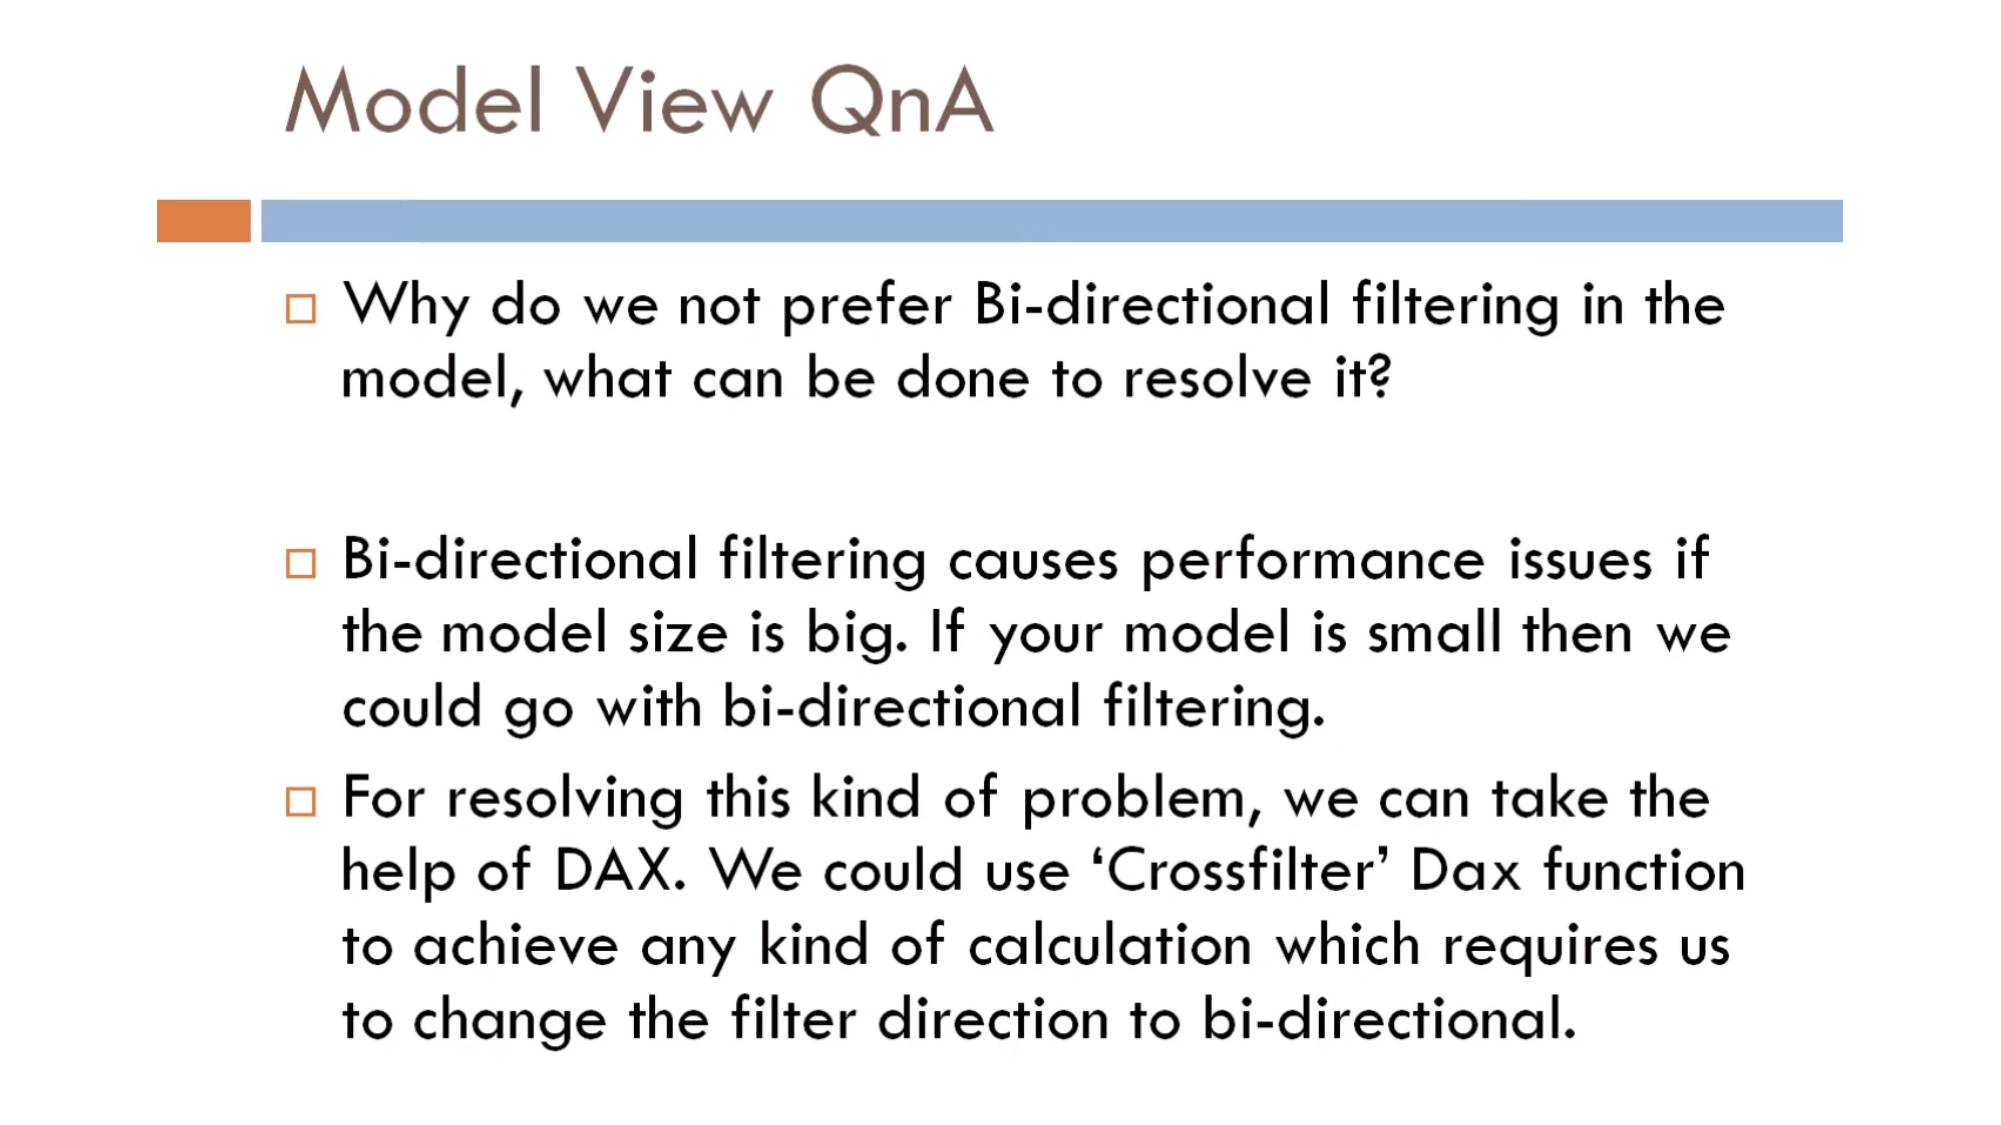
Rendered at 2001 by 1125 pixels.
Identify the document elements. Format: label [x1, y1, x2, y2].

picture [157, 0, 1843, 1125]
